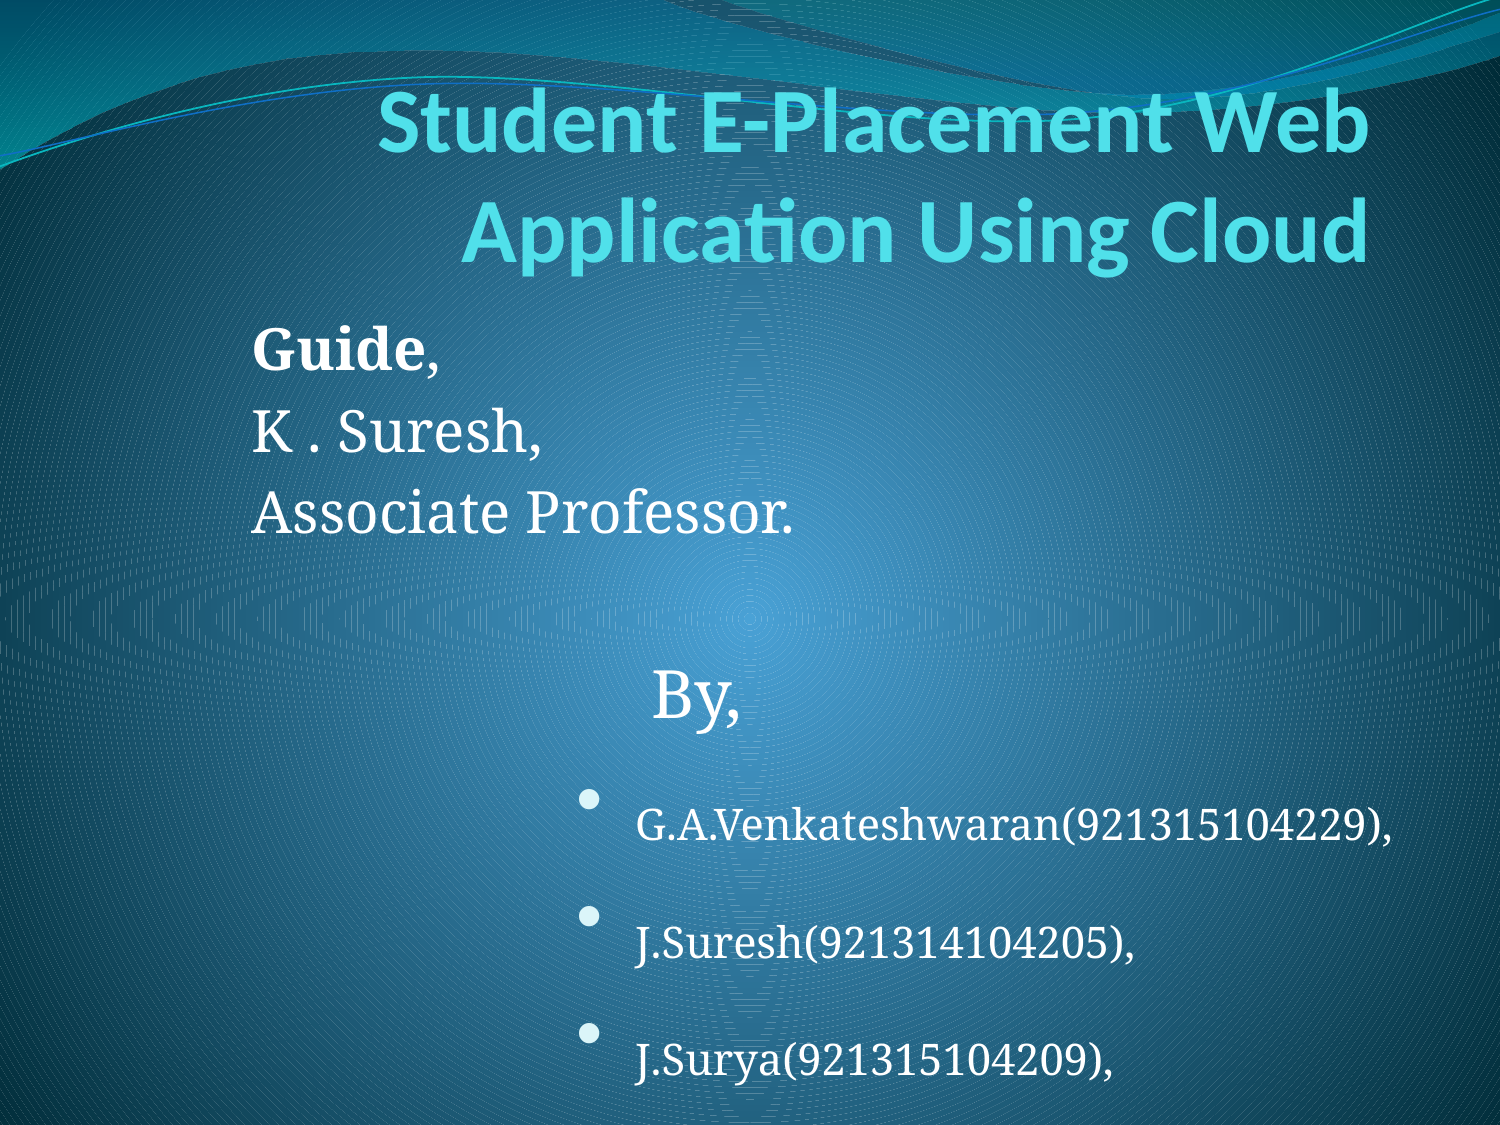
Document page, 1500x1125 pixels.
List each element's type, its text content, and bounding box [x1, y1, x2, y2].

title Student E-Placement Web Application Using Cloud [87, 58, 1376, 282]
subtitle Guide, K . Suresh, Associate Professor. By, G.A.Venkateshwaran(921315104229), J.Suresh(921314104205), J.Surya(921315104209), V.Sri Rahul(921315104198). [222, 304, 1430, 1090]
